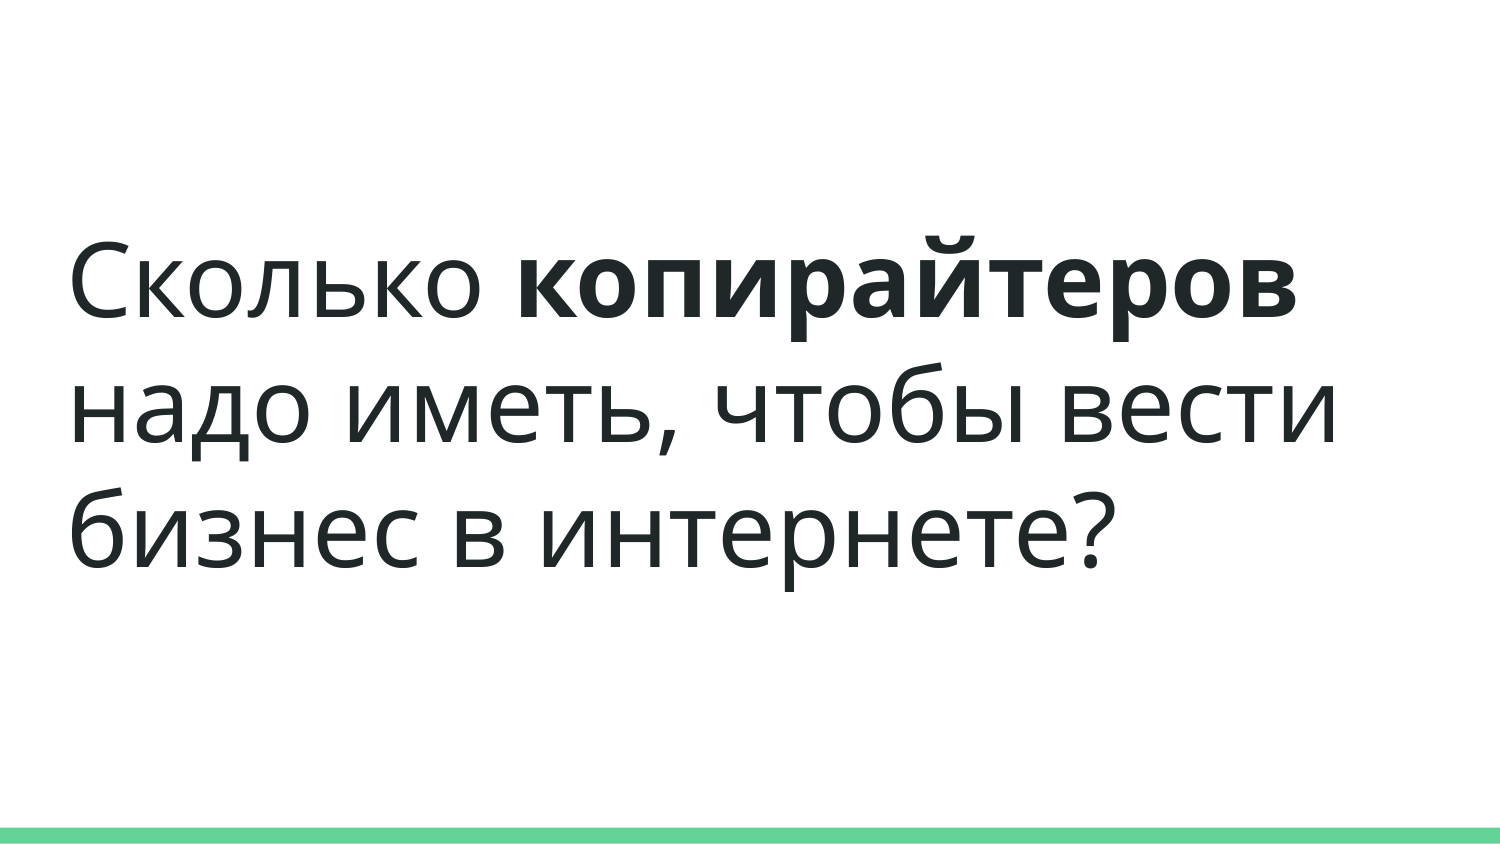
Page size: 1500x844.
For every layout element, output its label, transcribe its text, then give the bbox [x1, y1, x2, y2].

title Сколько копирайтеров надо иметь, чтобы вести бизнес в интернете? [51, 72, 1449, 618]
